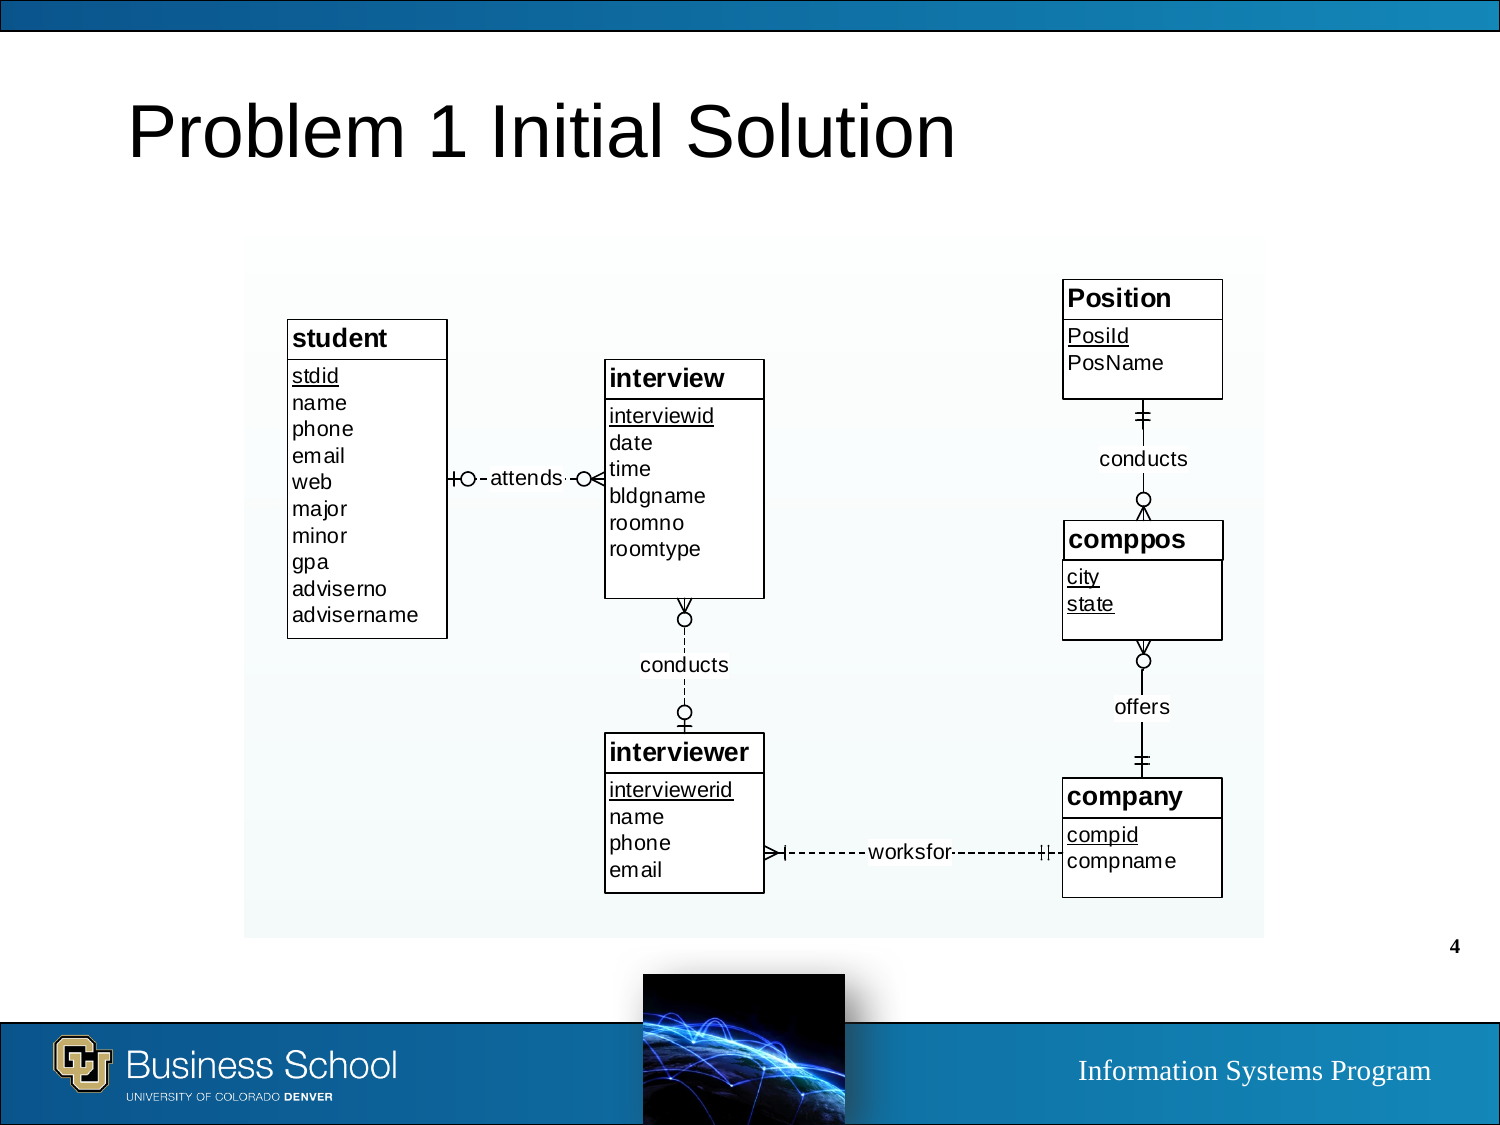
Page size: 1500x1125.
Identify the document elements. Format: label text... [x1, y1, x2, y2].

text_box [244, 236, 1265, 938]
picture [643, 974, 845, 1125]
picture [53, 1034, 396, 1101]
title Problem 1 Initial Solution [112, 74, 1439, 201]
